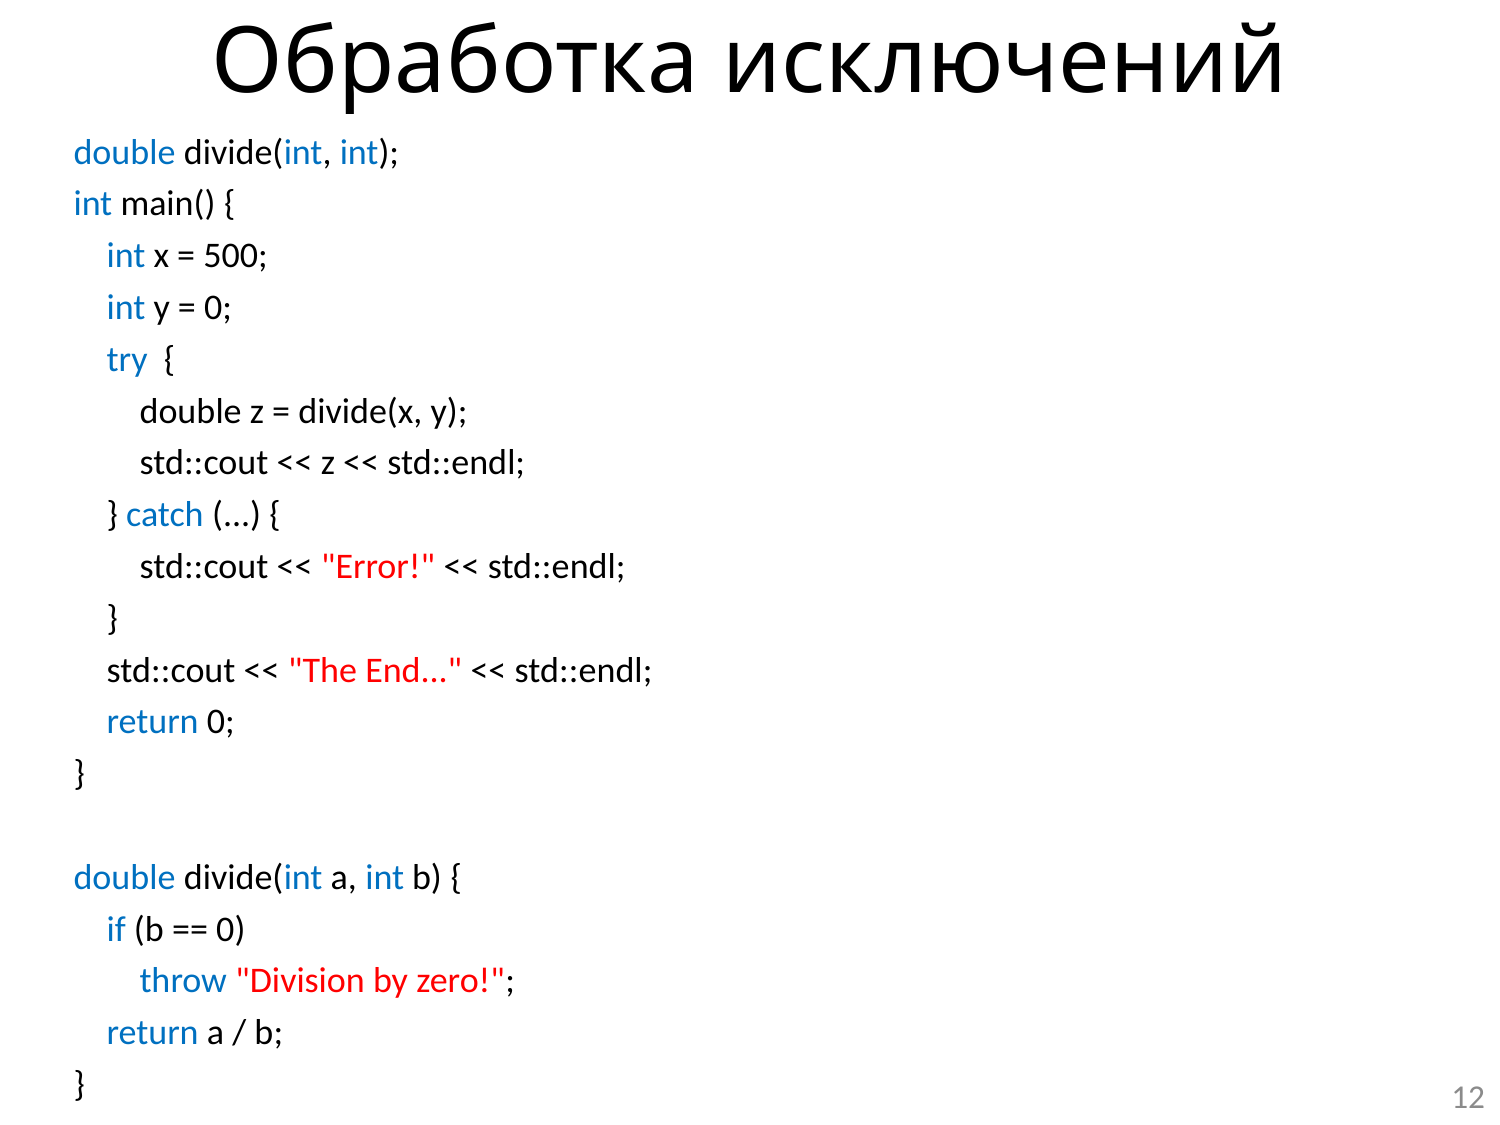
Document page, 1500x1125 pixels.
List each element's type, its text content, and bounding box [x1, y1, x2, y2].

slide_number 12 [1162, 1065, 1500, 1125]
title Обработка исключений [0, 0, 1500, 125]
list double divide(int, int); int main() { int x = 500; int y = 0; try { double z = divide(x, y); std::cout << z << std::endl; } catch (...) { std::cout << "Error!" << std::endl; } std::cout << "The End..." << std::endl; return 0; } double divide(int a, int b) { if (b == 0) throw "Division by zero!"; return a / b; } [0, 125, 1500, 1125]
